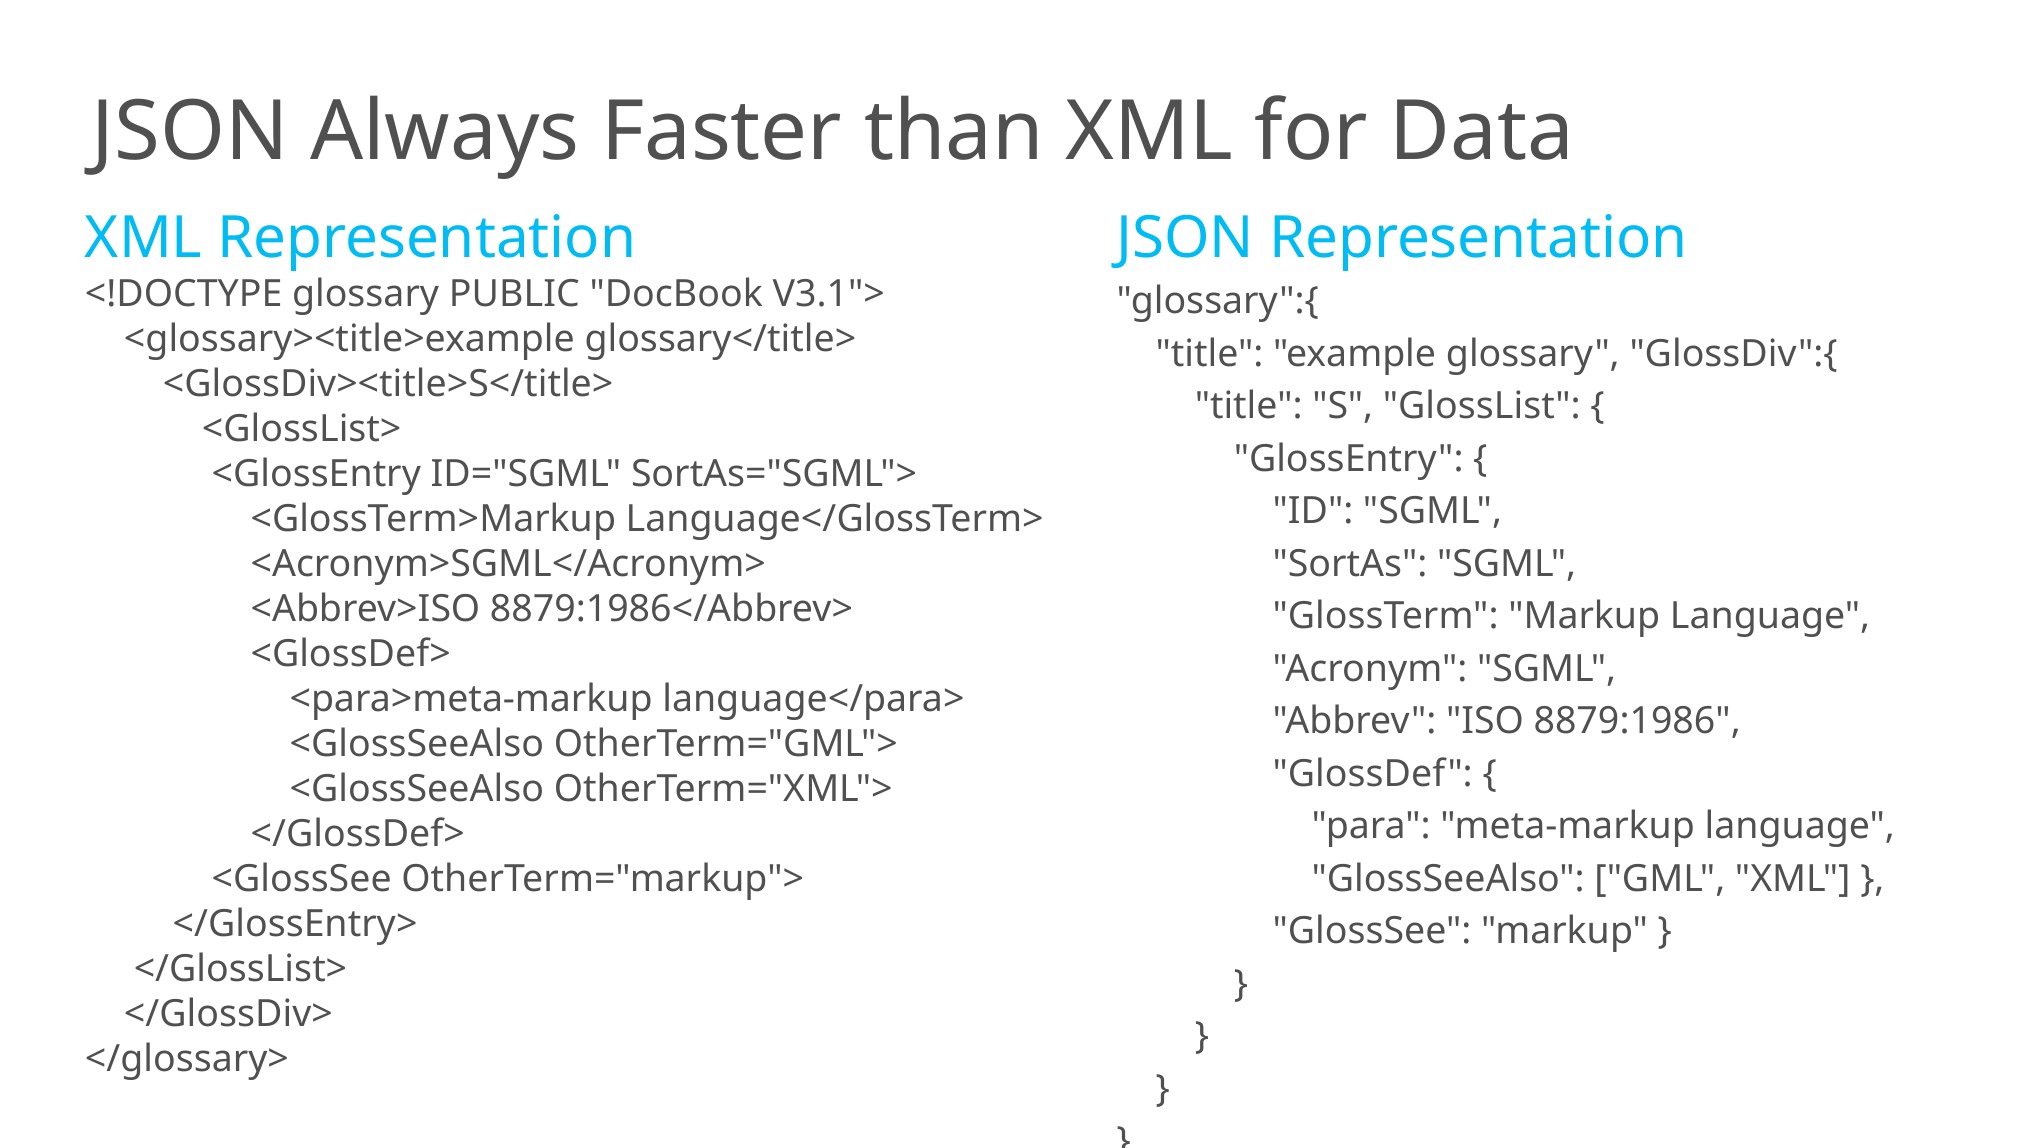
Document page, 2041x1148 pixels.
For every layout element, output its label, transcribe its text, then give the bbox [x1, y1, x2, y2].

text_box XML Representation <!DOCTYPE glossary PUBLIC "DocBook V3.1"> <glossary><title>example glossary</title> <GlossDiv><title>S</title> <GlossList> <GlossEntry ID="SGML" SortAs="SGML"> <GlossTerm>Markup Language</GlossTerm> <Acronym>SGML</Acronym> <Abbrev>ISO 8879:1986</Abbrev> <GlossDef> <para>meta-markup language</para> <GlossSeeAlso OtherTerm="GML"> <GlossSeeAlso OtherTerm="XML"> </GlossDef> <GlossSee OtherTerm="markup"> </GlossEntry> </GlossList> </GlossDiv> </glossary> [84, 198, 1220, 1042]
text_box JSON Always Faster than XML for Data [91, 76, 1928, 198]
text_box JSON Representation "glossary":{ "title": "example glossary", "GlossDiv":{ "title": "S", "GlossList": { "GlossEntry": { "ID": "SGML", "SortAs": "SGML", "GlossTerm": "Markup Language", "Acronym": "SGML", "Abbrev": "ISO 8879:1986", "GlossDef": { "para": "meta-markup language", "GlossSeeAlso": ["GML", "XML"] }, "GlossSee": "markup" } } } } } [1220, 198, 2041, 1042]
